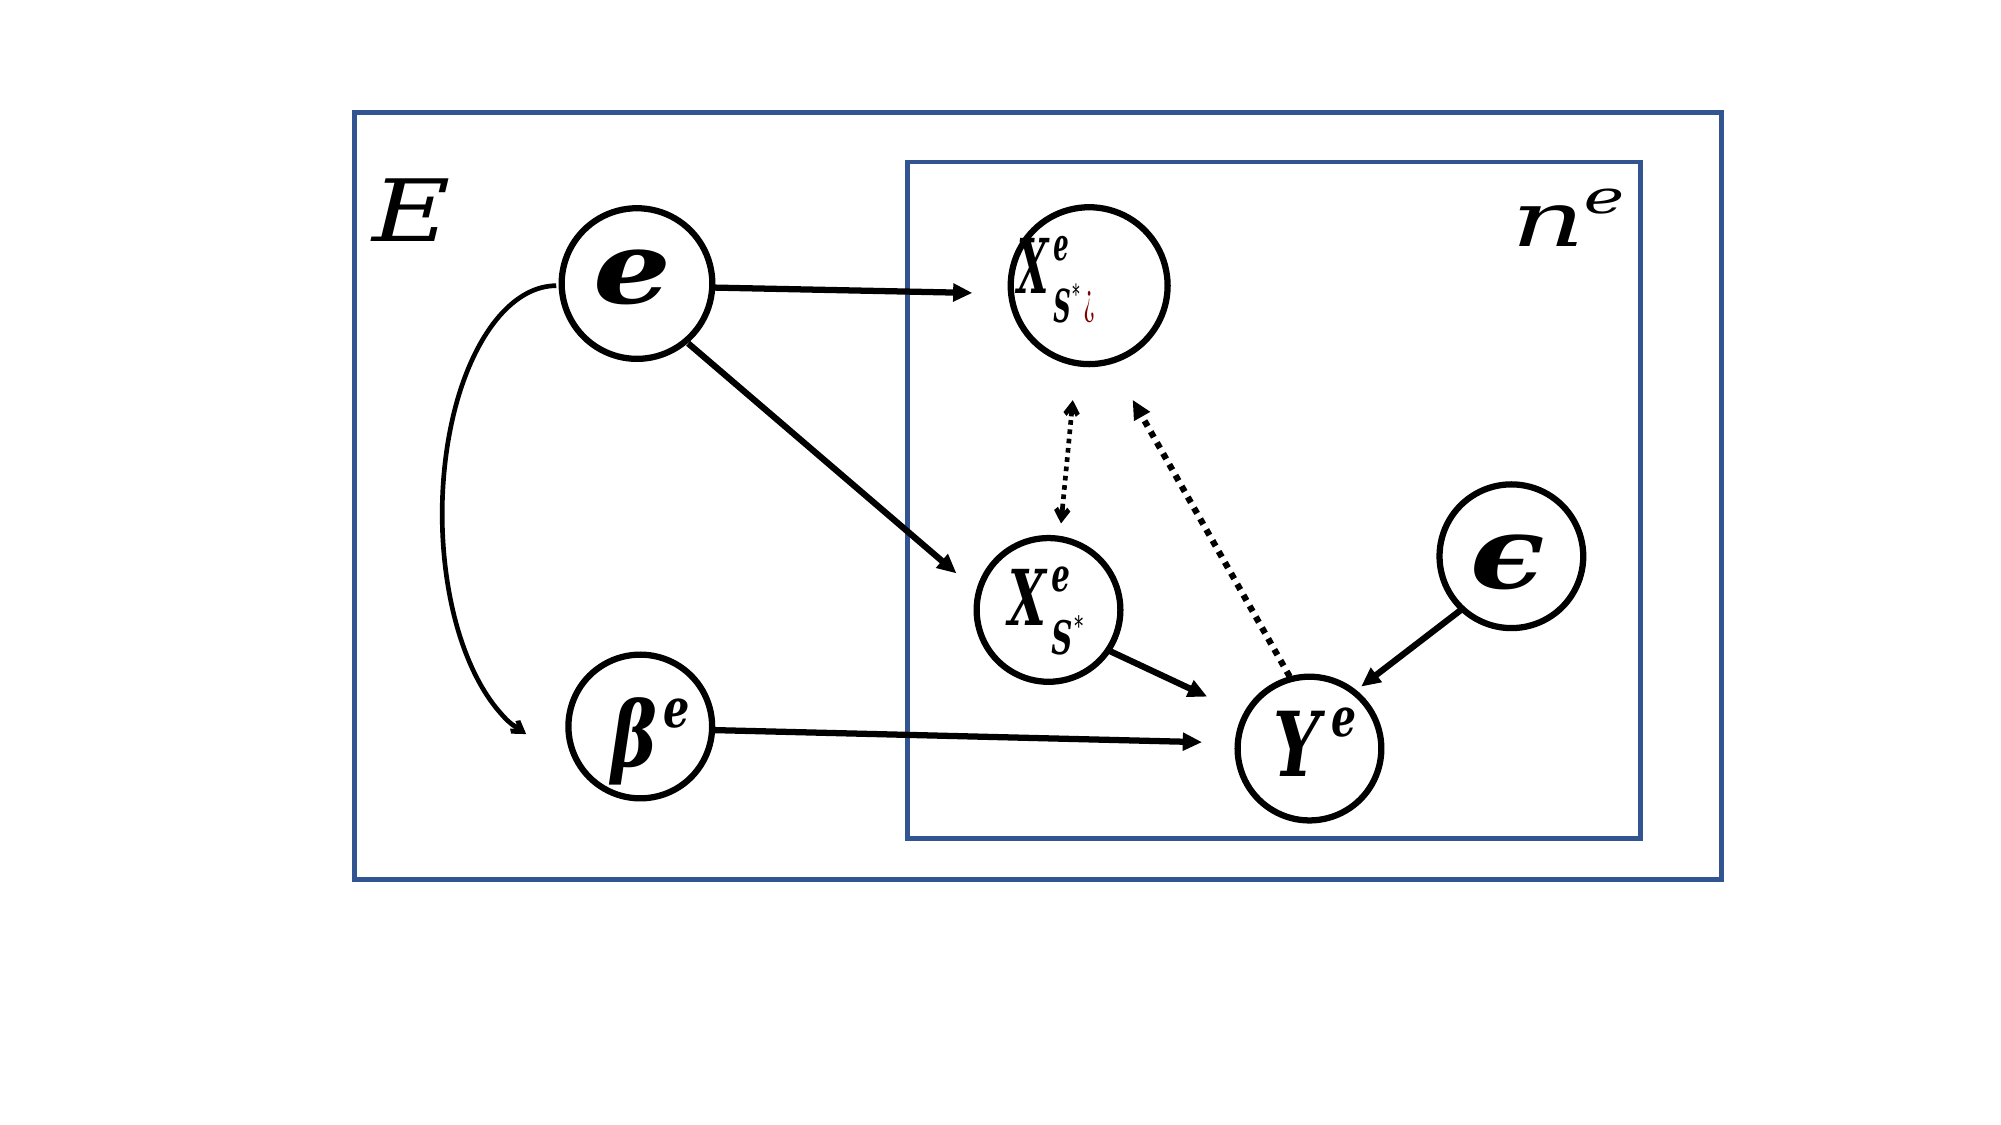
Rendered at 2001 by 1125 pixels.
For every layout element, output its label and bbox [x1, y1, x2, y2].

text_box [441, 285, 557, 735]
text_box [1439, 484, 1584, 629]
text_box [1132, 400, 1290, 677]
text_box [907, 161, 1642, 840]
text_box [1108, 650, 1207, 697]
text_box [1361, 606, 1466, 687]
text_box [1010, 207, 1168, 365]
text_box [976, 538, 1121, 682]
text_box [568, 654, 713, 799]
text_box [1237, 676, 1382, 821]
text_box [354, 111, 1723, 881]
text_box [1061, 400, 1073, 524]
text_box [711, 730, 1202, 743]
text_box [688, 343, 957, 574]
text_box [709, 287, 972, 293]
text_box [561, 208, 713, 359]
